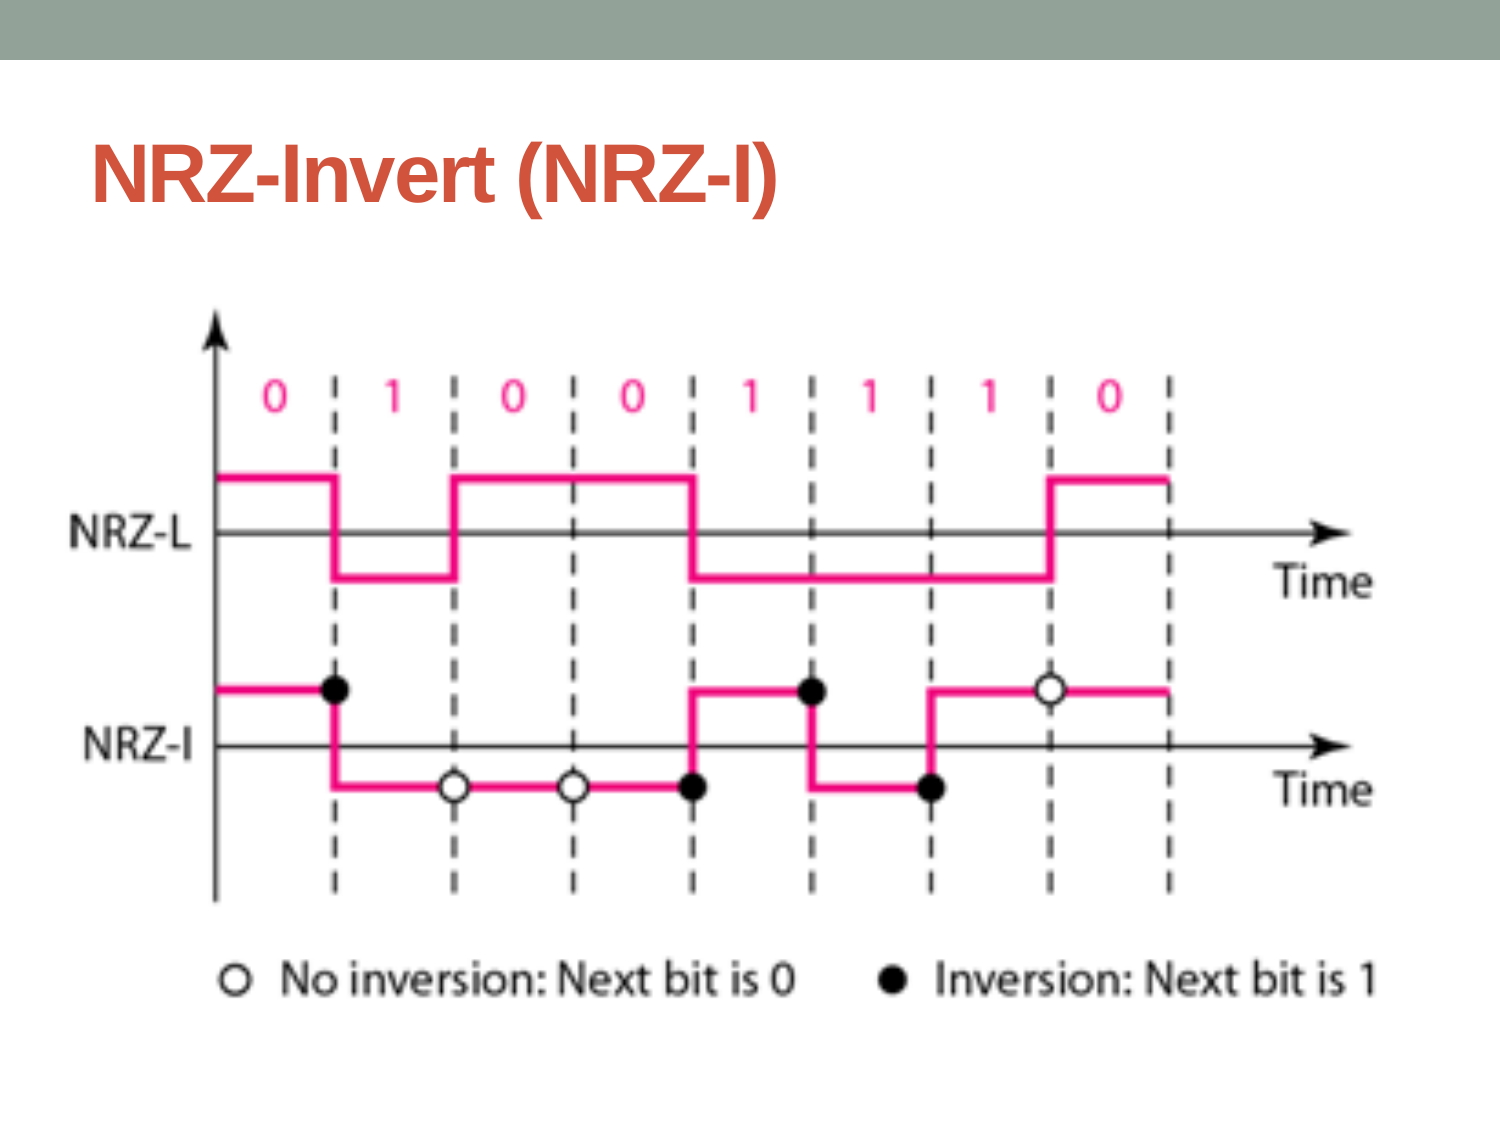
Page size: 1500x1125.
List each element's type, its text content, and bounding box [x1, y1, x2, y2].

title NRZ-Invert (NRZ-I) [75, 87, 1425, 246]
picture [39, 249, 1446, 1053]
